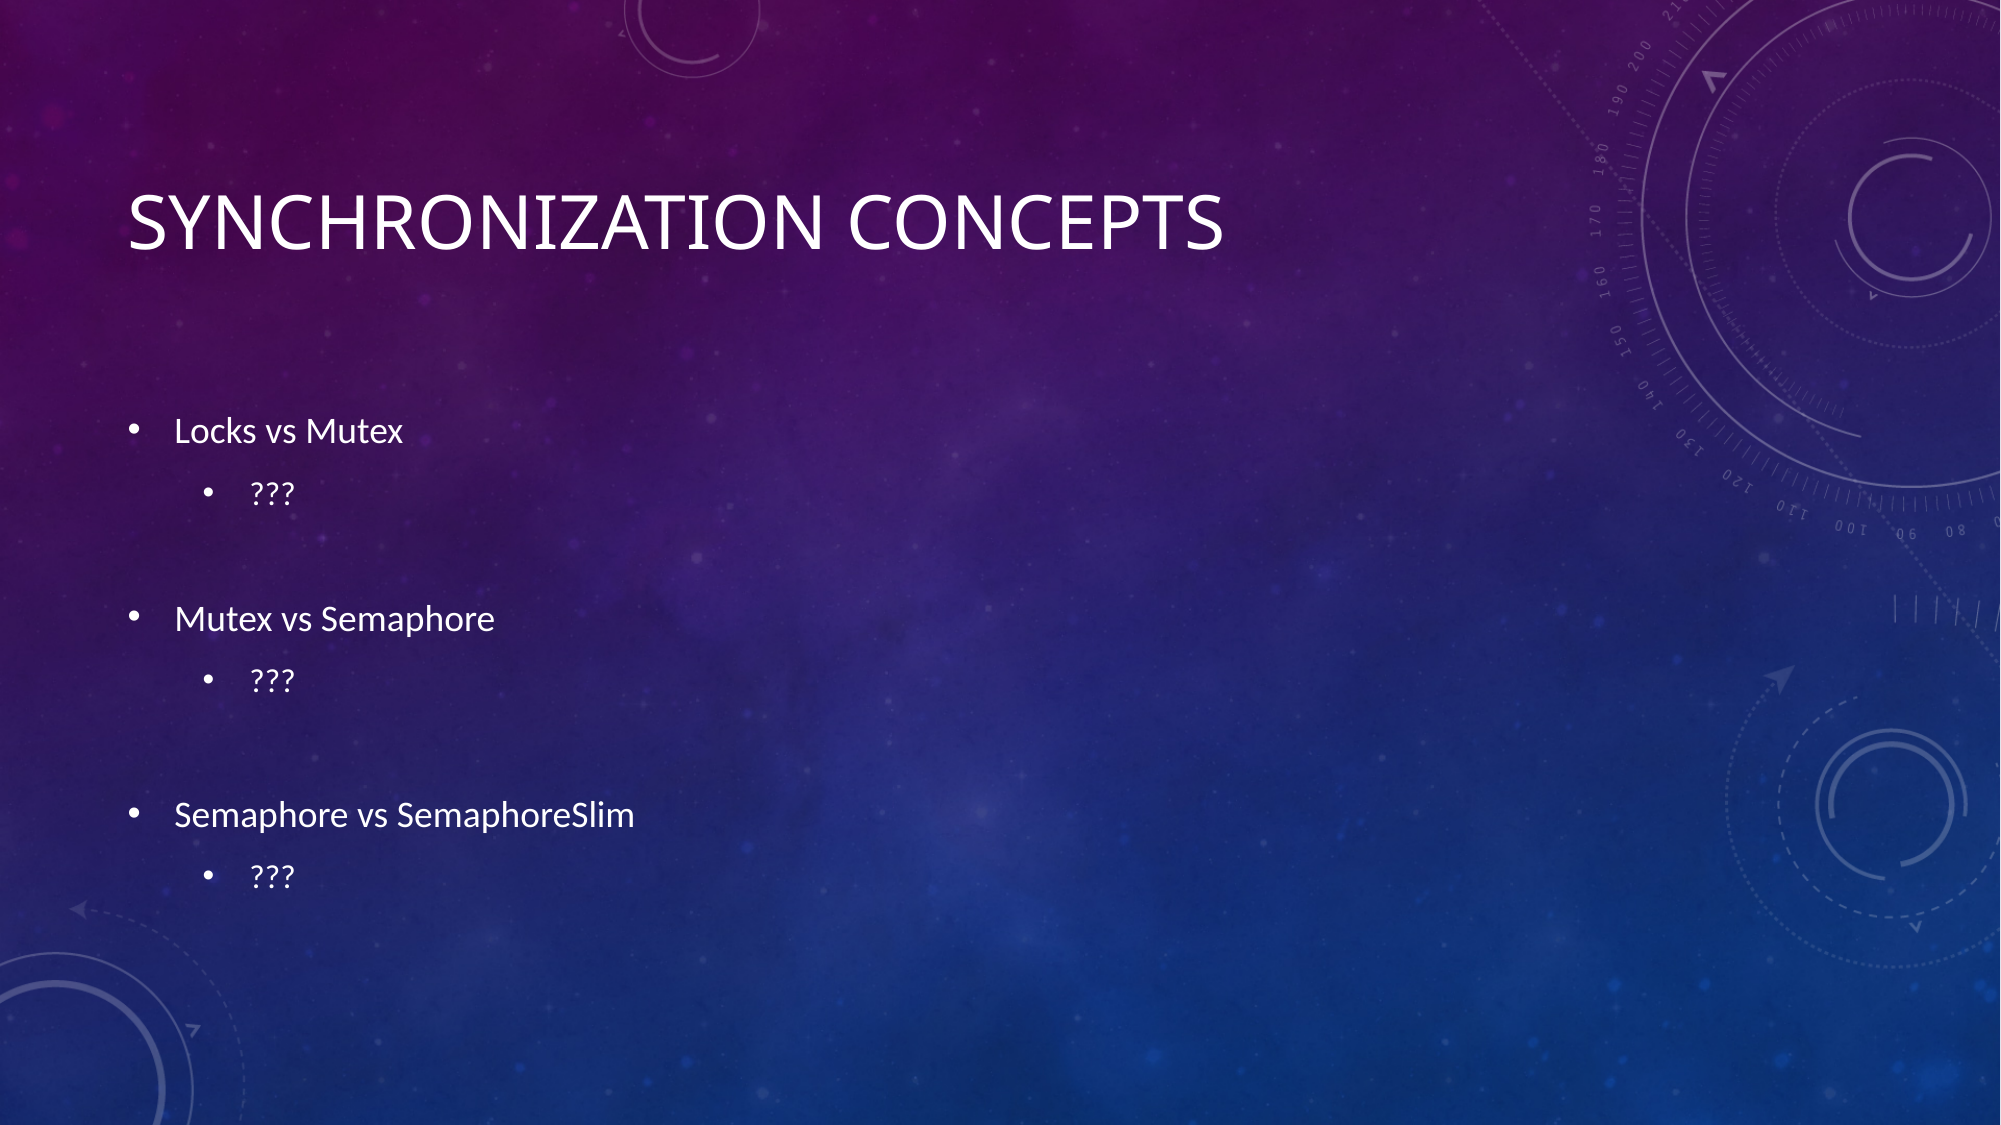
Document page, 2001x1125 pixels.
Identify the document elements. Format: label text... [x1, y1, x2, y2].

title Synchronization concepts [112, 99, 1775, 339]
list Locks vs Mutex ??? Mutex vs Semaphore ??? Semaphore vs SemaphoreSlim ??? [112, 351, 1775, 950]
picture [0, 0, 2001, 1125]
